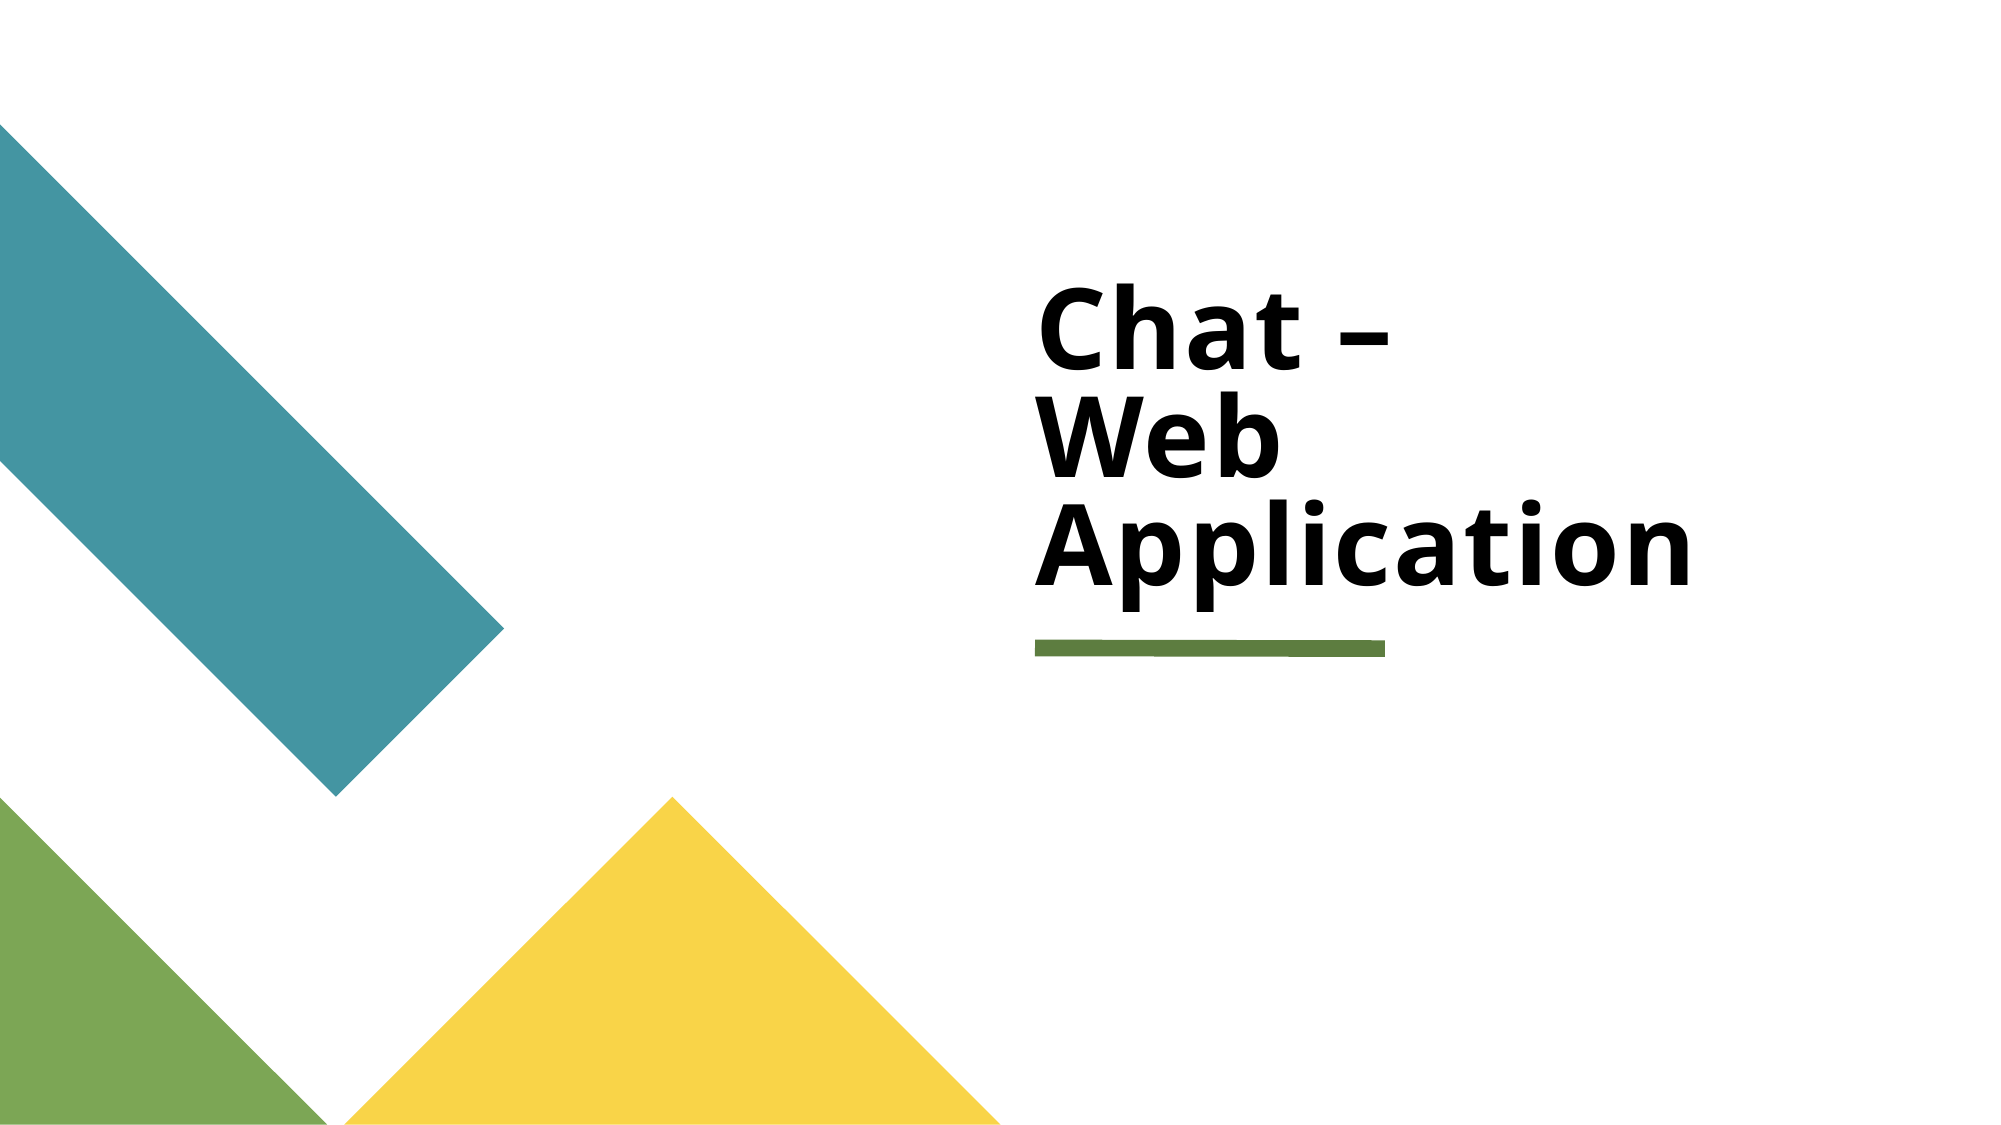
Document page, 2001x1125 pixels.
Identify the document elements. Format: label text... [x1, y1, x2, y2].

title Chat – Web Application [1035, 67, 1936, 608]
